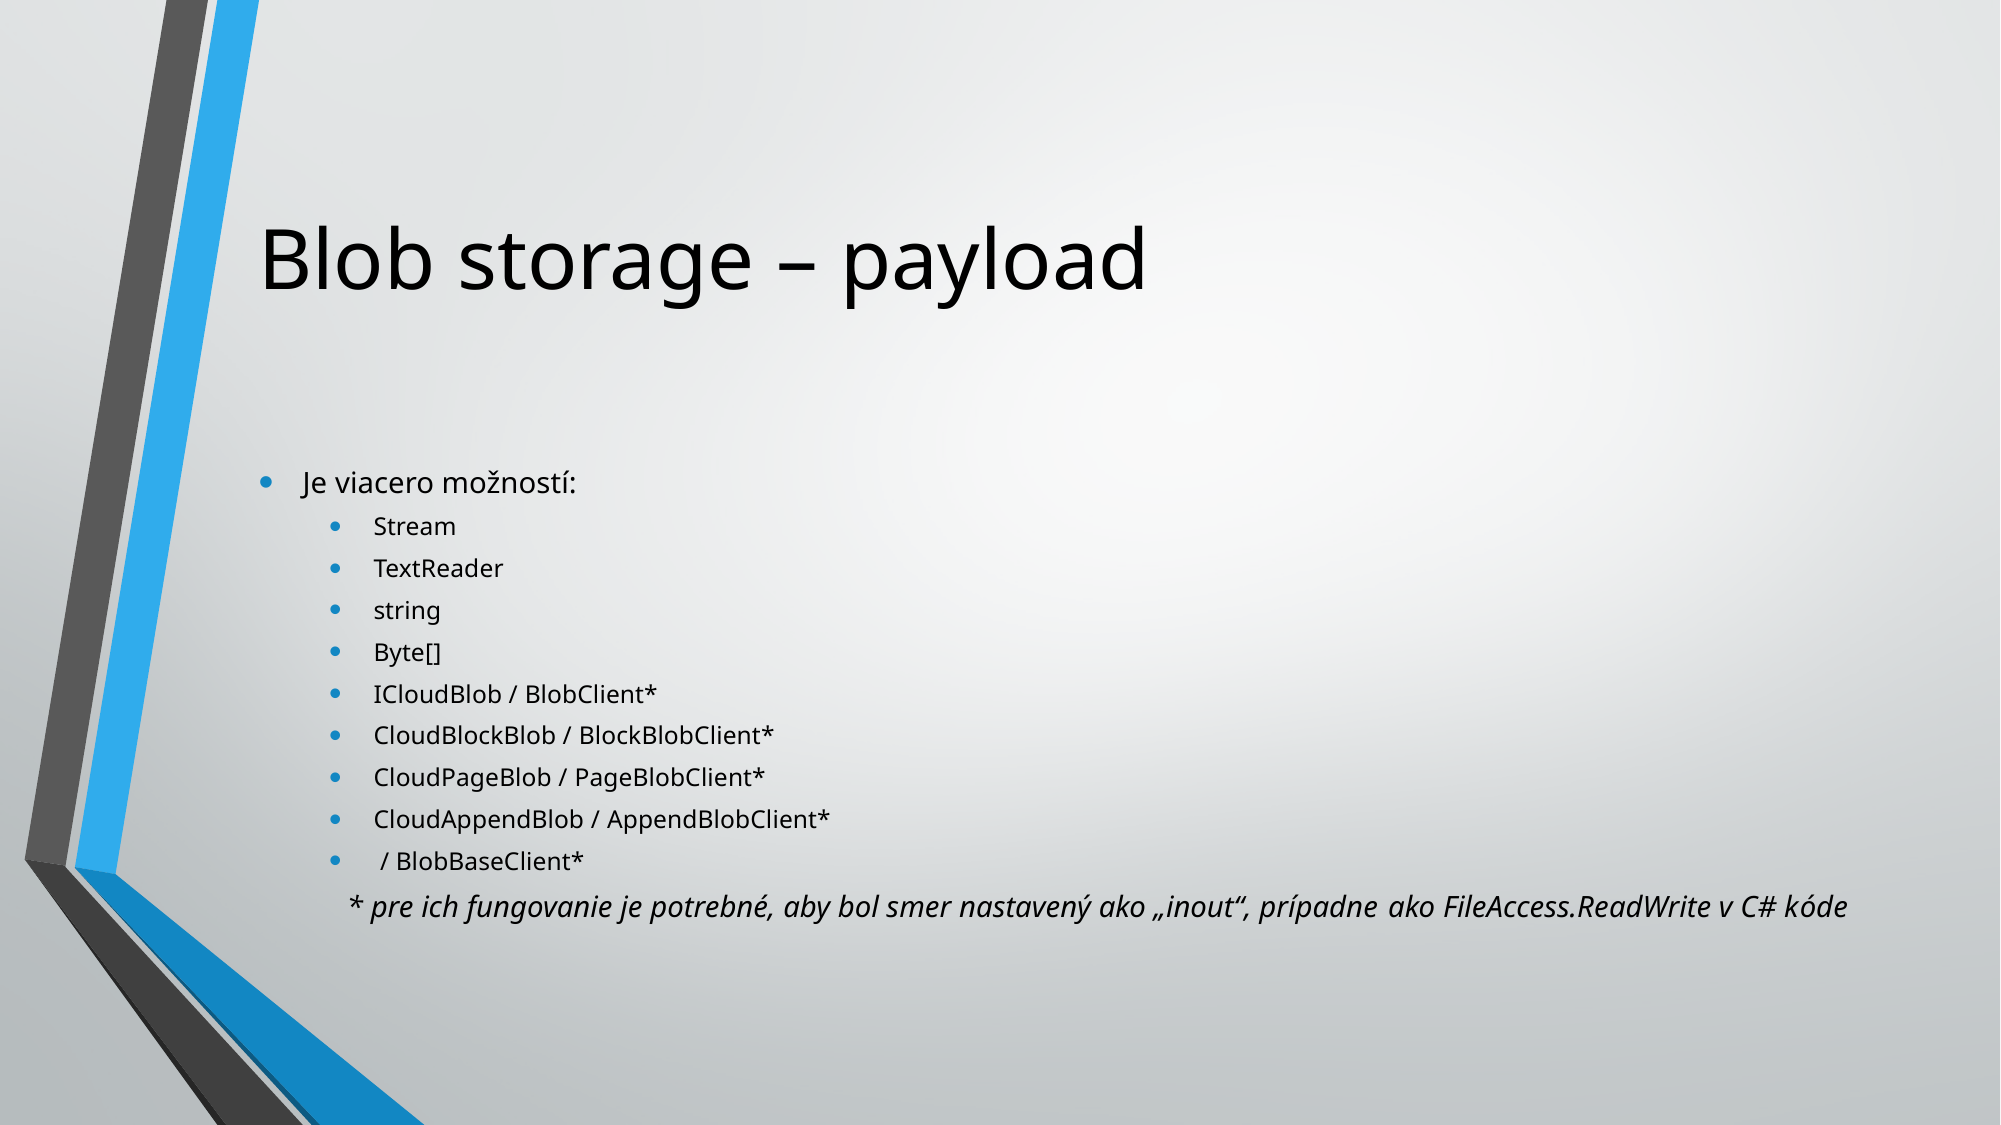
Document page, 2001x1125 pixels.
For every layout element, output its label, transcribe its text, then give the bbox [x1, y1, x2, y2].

title Blob storage – payload [243, 112, 1887, 400]
list Je viacero možností: Stream TextReader string Byte[] ICloudBlob / BlobClient* CloudBlockBlob / BlockBlobClient* CloudPageBlob / PageBlobClient* CloudAppendBlob / AppendBlobClient* / BlobBaseClient* * pre ich fungovanie je potrebné, aby bol smer nastavený ako „inout“, prípadne ako FileAccess.ReadWrite v C# kóde [243, 437, 1887, 950]
